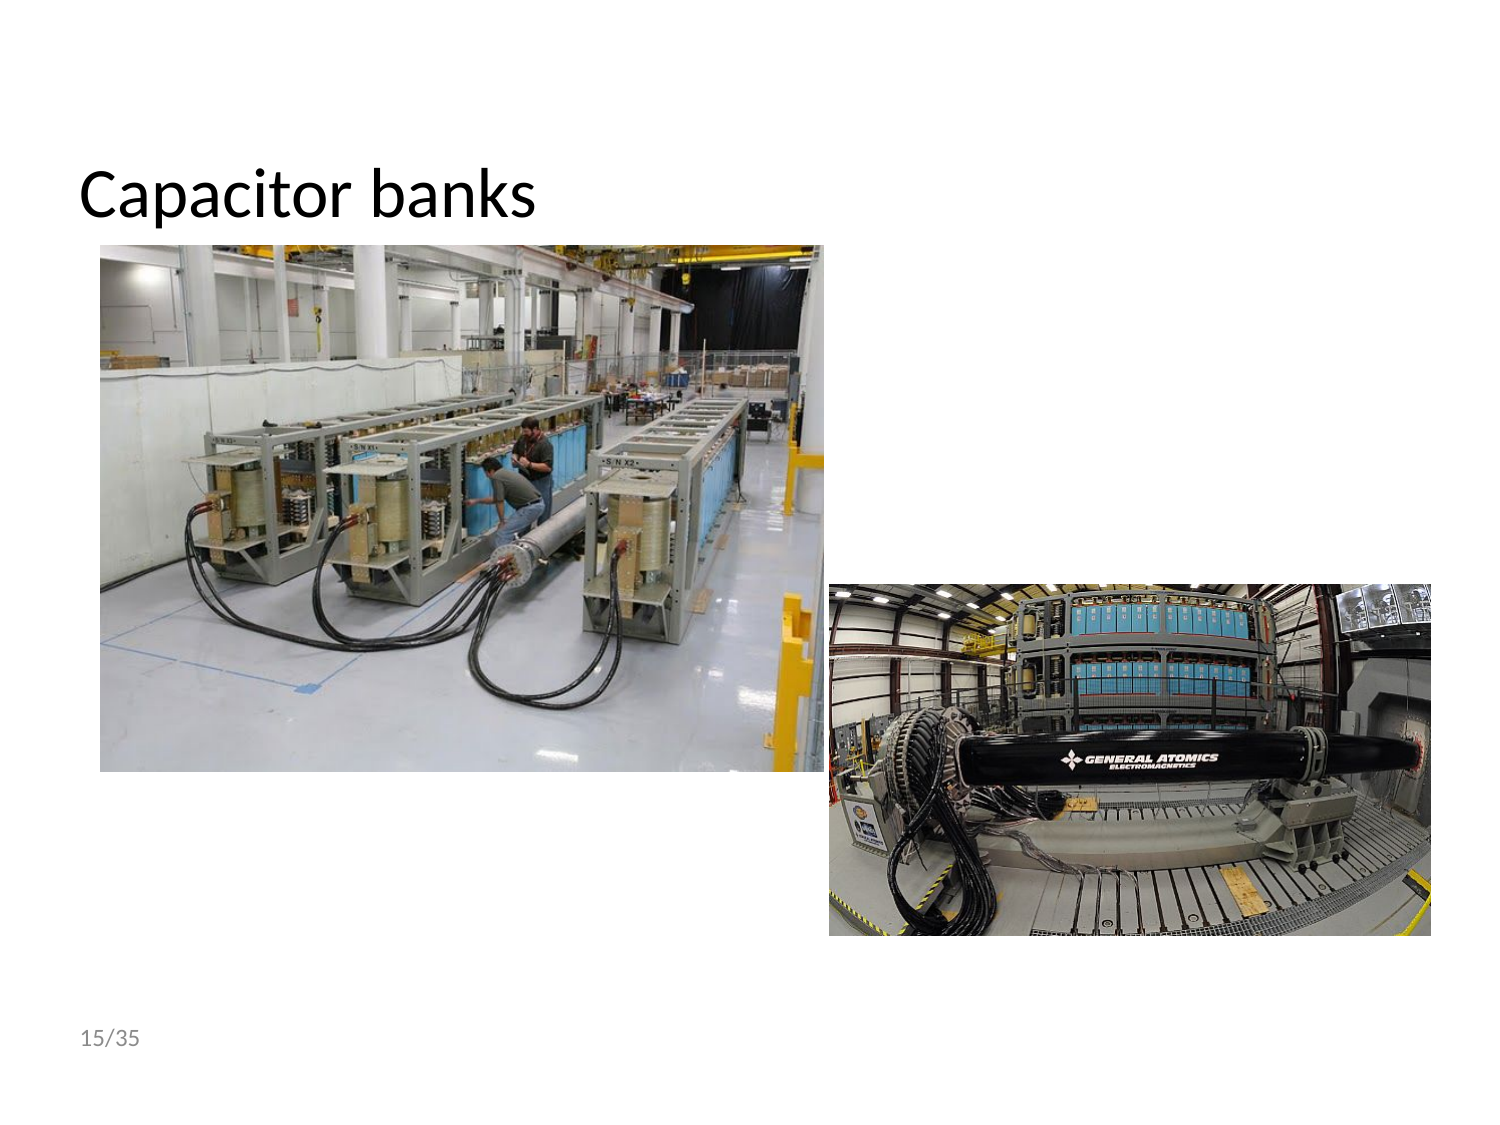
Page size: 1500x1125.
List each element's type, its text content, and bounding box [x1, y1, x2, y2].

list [100, 245, 824, 772]
title Capacitor banks [64, 133, 1338, 246]
picture [829, 584, 1432, 937]
slide_number 15/35 [64, 1006, 415, 1067]
